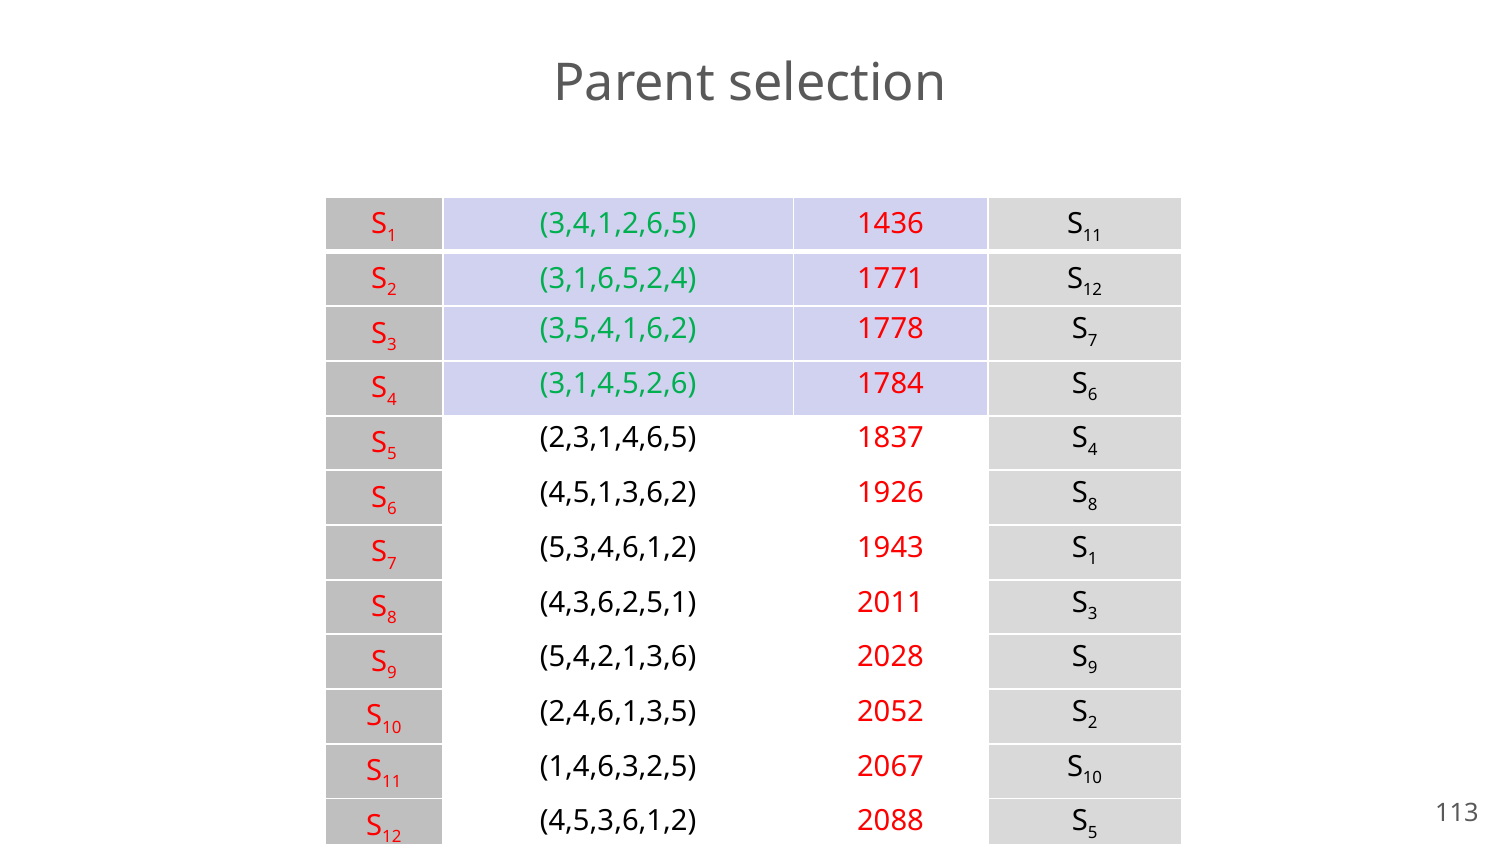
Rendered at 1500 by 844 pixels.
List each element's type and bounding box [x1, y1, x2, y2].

table_cell [794, 526, 987, 579]
table_cell [326, 745, 442, 798]
table_cell [444, 745, 793, 798]
table_cell [794, 254, 987, 305]
table_cell [444, 526, 793, 579]
table_cell [989, 690, 1181, 743]
table_cell [444, 254, 793, 305]
table_cell [989, 417, 1181, 469]
table_cell [794, 635, 987, 688]
table_cell [989, 581, 1181, 633]
table_cell [794, 690, 987, 743]
table_cell [989, 799, 1181, 844]
table_cell [989, 526, 1181, 579]
table_cell [794, 745, 987, 798]
table_cell [794, 417, 987, 469]
table_cell [989, 635, 1181, 688]
table_cell [444, 417, 793, 469]
table_cell [326, 635, 442, 688]
table_cell [444, 690, 793, 743]
table_cell [326, 690, 442, 743]
table_cell [326, 417, 442, 469]
table_cell [794, 581, 987, 633]
table_cell [794, 307, 987, 360]
table_cell [444, 581, 793, 633]
table_cell [326, 581, 442, 633]
table_cell [326, 471, 442, 524]
table_header [326, 198, 442, 249]
table_cell [989, 745, 1181, 798]
table_header [794, 198, 987, 249]
table_cell [794, 362, 987, 415]
slide_number [1403, 779, 1494, 844]
table_cell [444, 307, 793, 360]
table_cell [326, 307, 442, 360]
table_cell [444, 471, 793, 524]
table_cell [989, 254, 1181, 305]
table_cell [794, 799, 987, 844]
table_cell [444, 635, 793, 688]
table_cell [794, 471, 987, 524]
table_cell [326, 362, 442, 415]
table_cell [326, 526, 442, 579]
title [0, 0, 1500, 160]
table_cell [326, 799, 442, 844]
table_header [989, 198, 1181, 249]
table_cell [989, 471, 1181, 524]
table_cell [444, 362, 793, 415]
table_cell [989, 362, 1181, 415]
table_header [444, 198, 793, 249]
table_cell [989, 307, 1181, 360]
table_cell [444, 799, 793, 844]
table_cell [326, 254, 442, 305]
